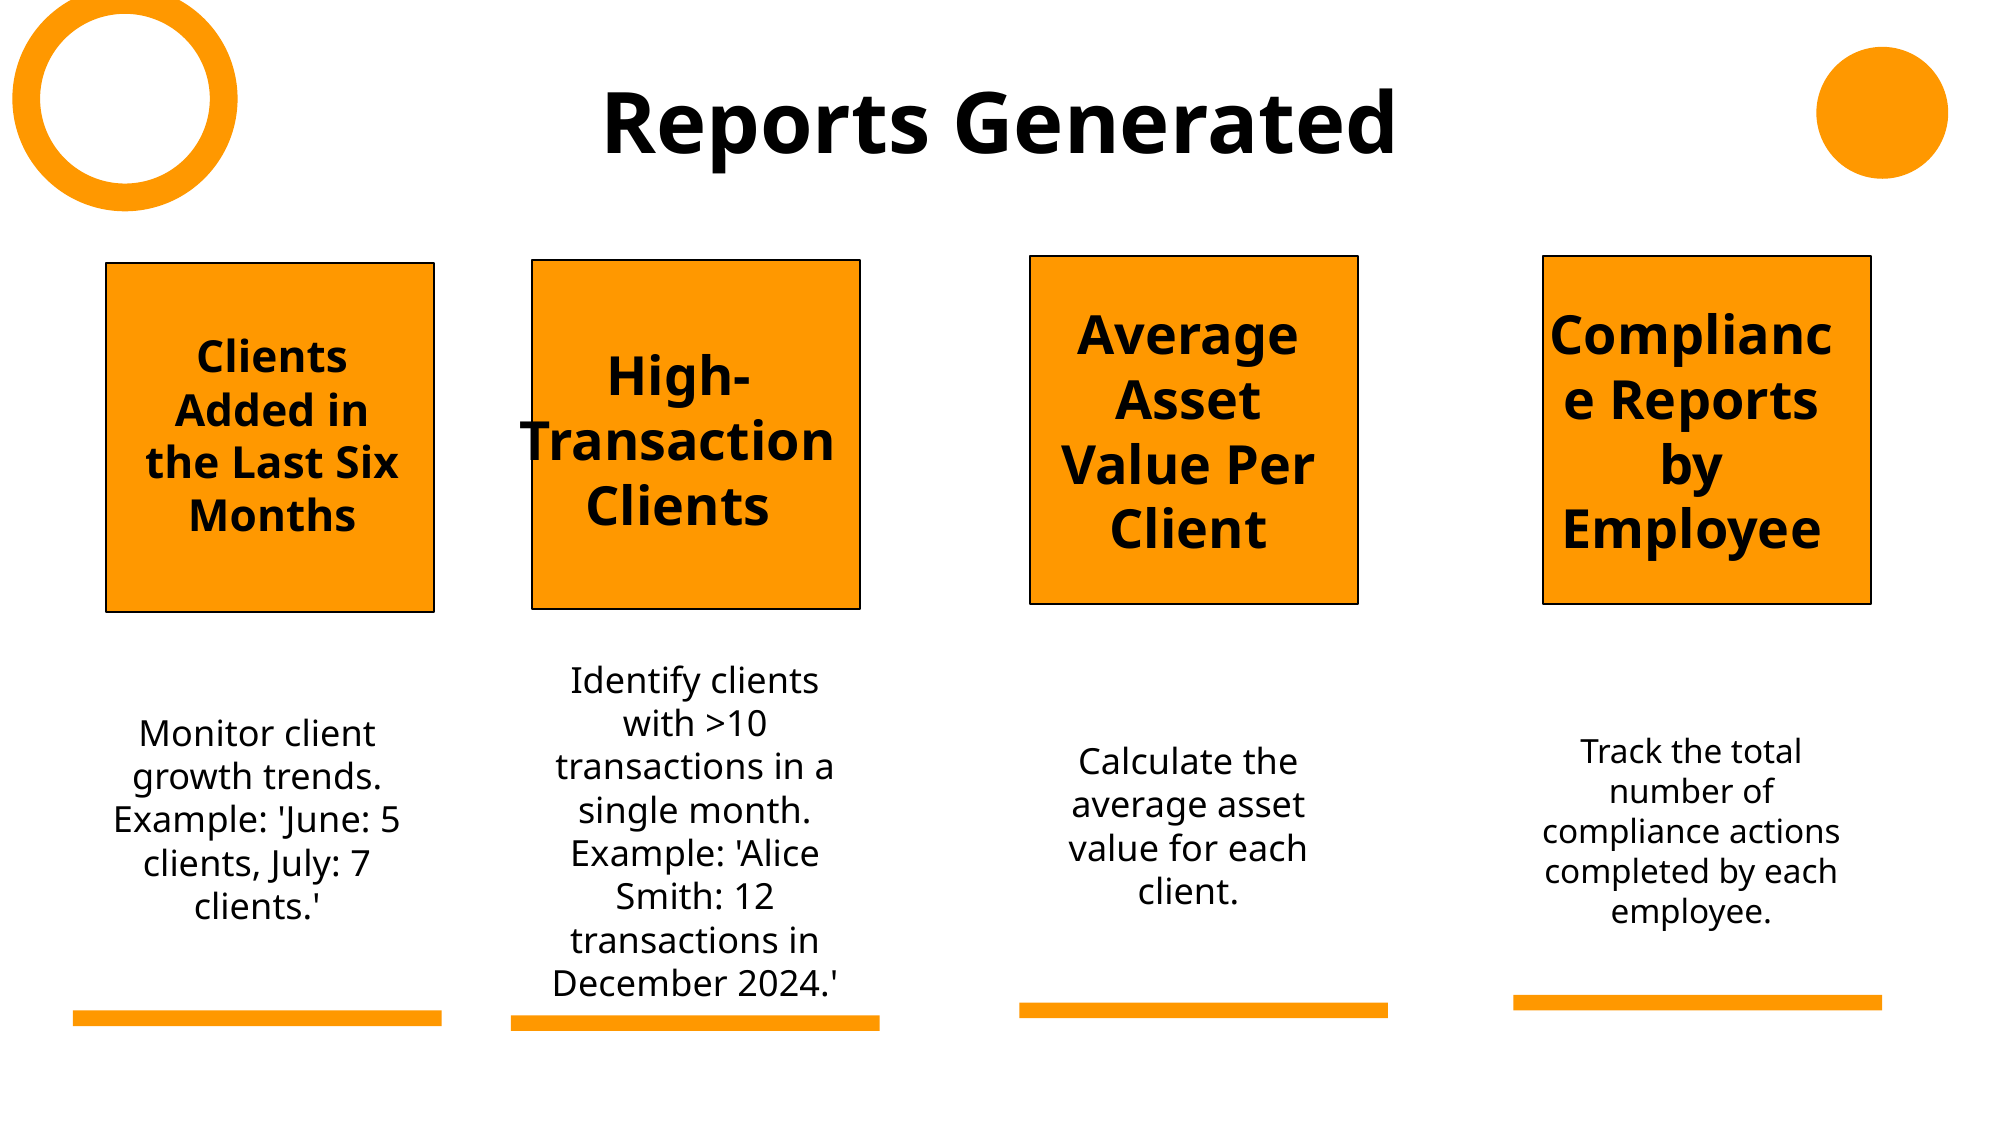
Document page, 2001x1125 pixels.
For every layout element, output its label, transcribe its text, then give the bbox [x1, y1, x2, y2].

text_box Monitor client growth trends. Example: 'June: 5 clients, July: 7 clients.' [81, 665, 434, 971]
text_box [532, 505, 861, 610]
text_box [72, 1010, 442, 1027]
text_box [532, 260, 861, 372]
text_box Average Asset Value Per Client [1024, 363, 1353, 497]
text_box Clients Added in the Last Six Months [128, 368, 416, 501]
text_box Calculate the average asset value for each client. [1019, 680, 1358, 970]
text_box [1513, 994, 1883, 1011]
text_box Reports Generated [531, 60, 1469, 179]
text_box [1019, 1002, 1388, 1019]
text_box [510, 1015, 880, 1031]
text_box Track the total number of compliance actions completed by each employee. [1522, 686, 1861, 975]
text_box [1543, 255, 1872, 605]
text_box Compliance Reports by Employee [1527, 363, 1856, 497]
text_box High-Transaction Clients [495, 372, 861, 505]
text_box Identify clients with >10 transactions in a single month. Example: 'Alice Smith: 12 transactions in December 2024.' [531, 685, 860, 976]
text_box [26, 0, 224, 198]
text_box [105, 262, 434, 612]
text_box [1816, 46, 1949, 179]
text_box [1029, 255, 1358, 605]
